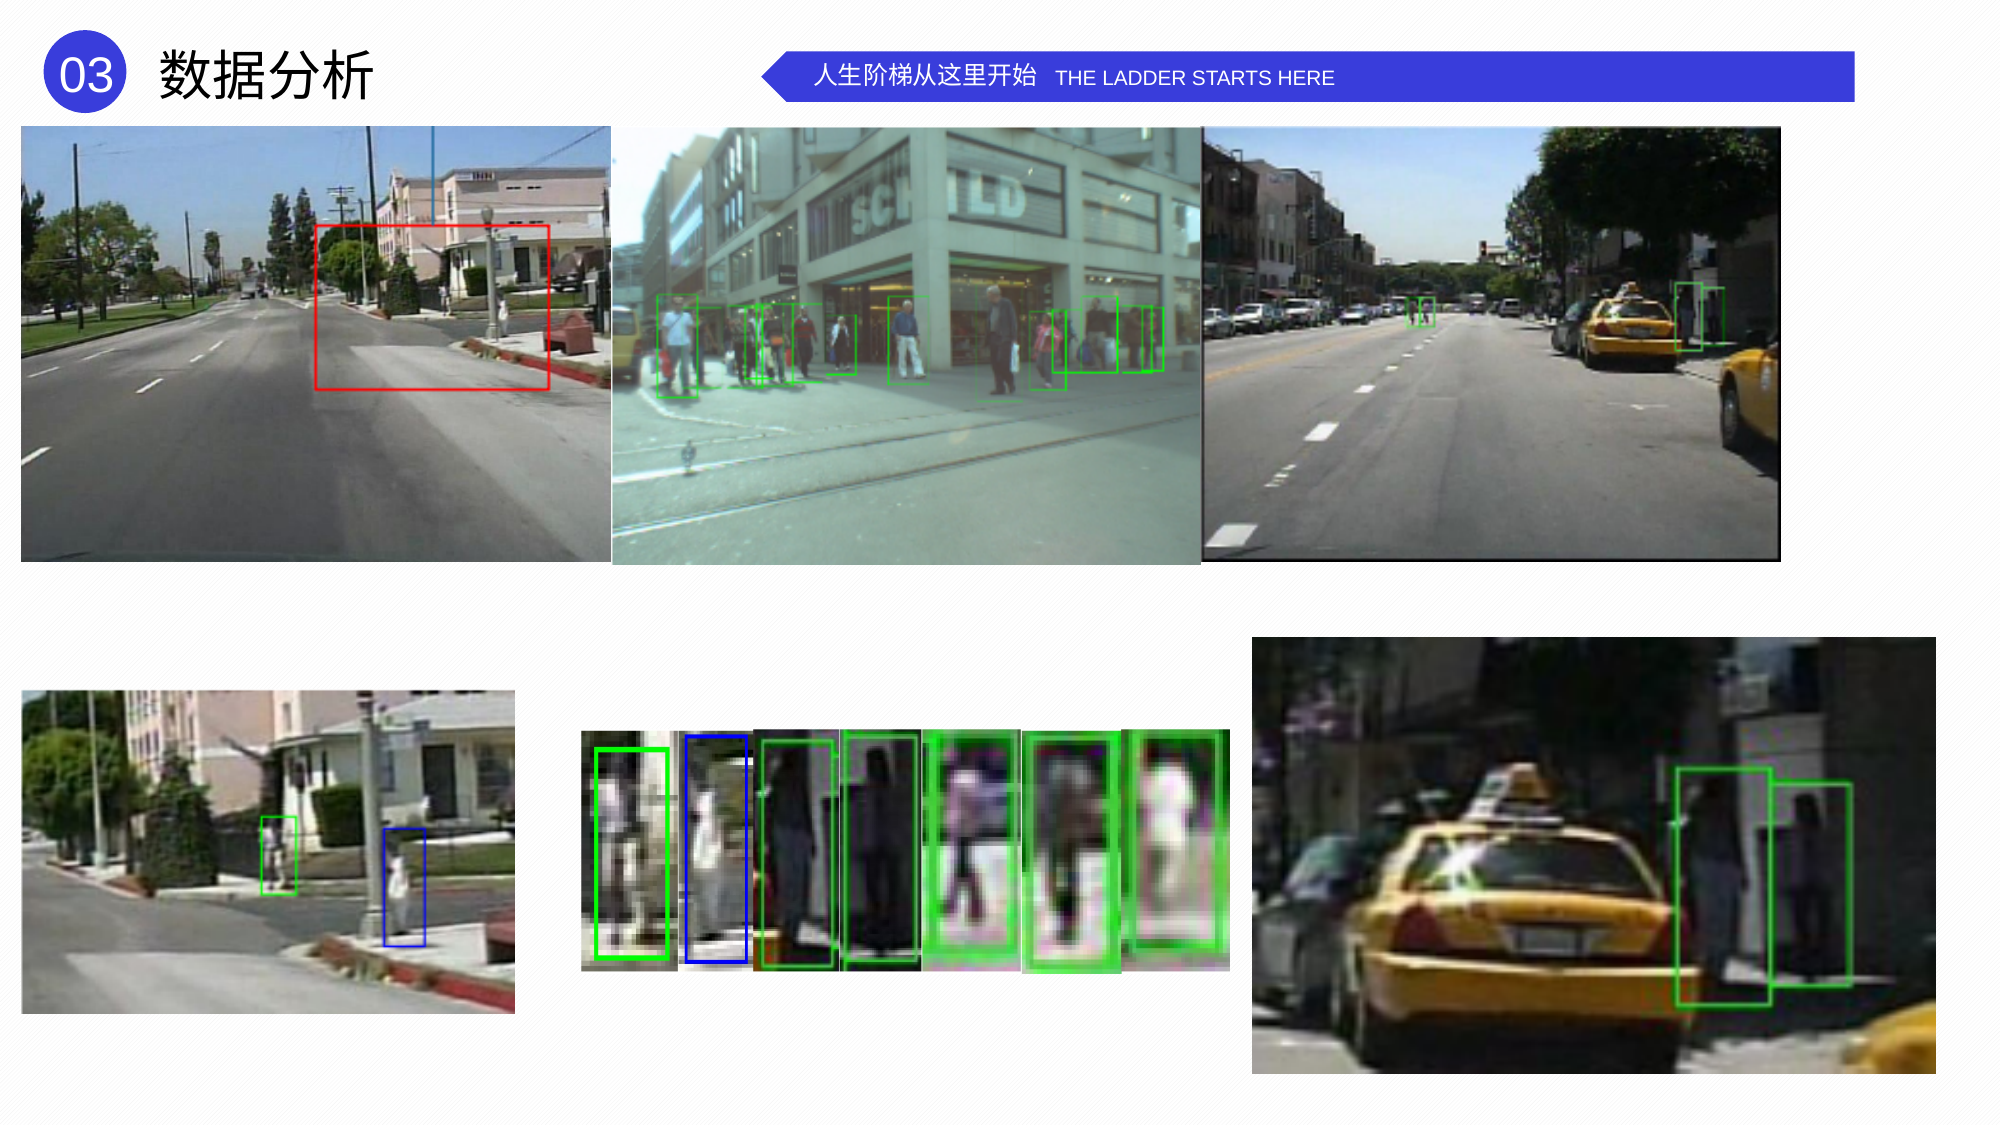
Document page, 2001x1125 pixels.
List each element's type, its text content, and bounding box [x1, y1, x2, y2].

picture [21, 126, 1781, 565]
picture [1252, 637, 1936, 1074]
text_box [761, 51, 1855, 102]
text_box [67, 110, 103, 115]
picture [581, 729, 1230, 974]
text_box 数据分析 [143, 33, 391, 114]
text_box 03 [44, 34, 130, 110]
text_box [65, 29, 105, 34]
picture [21, 689, 515, 1014]
